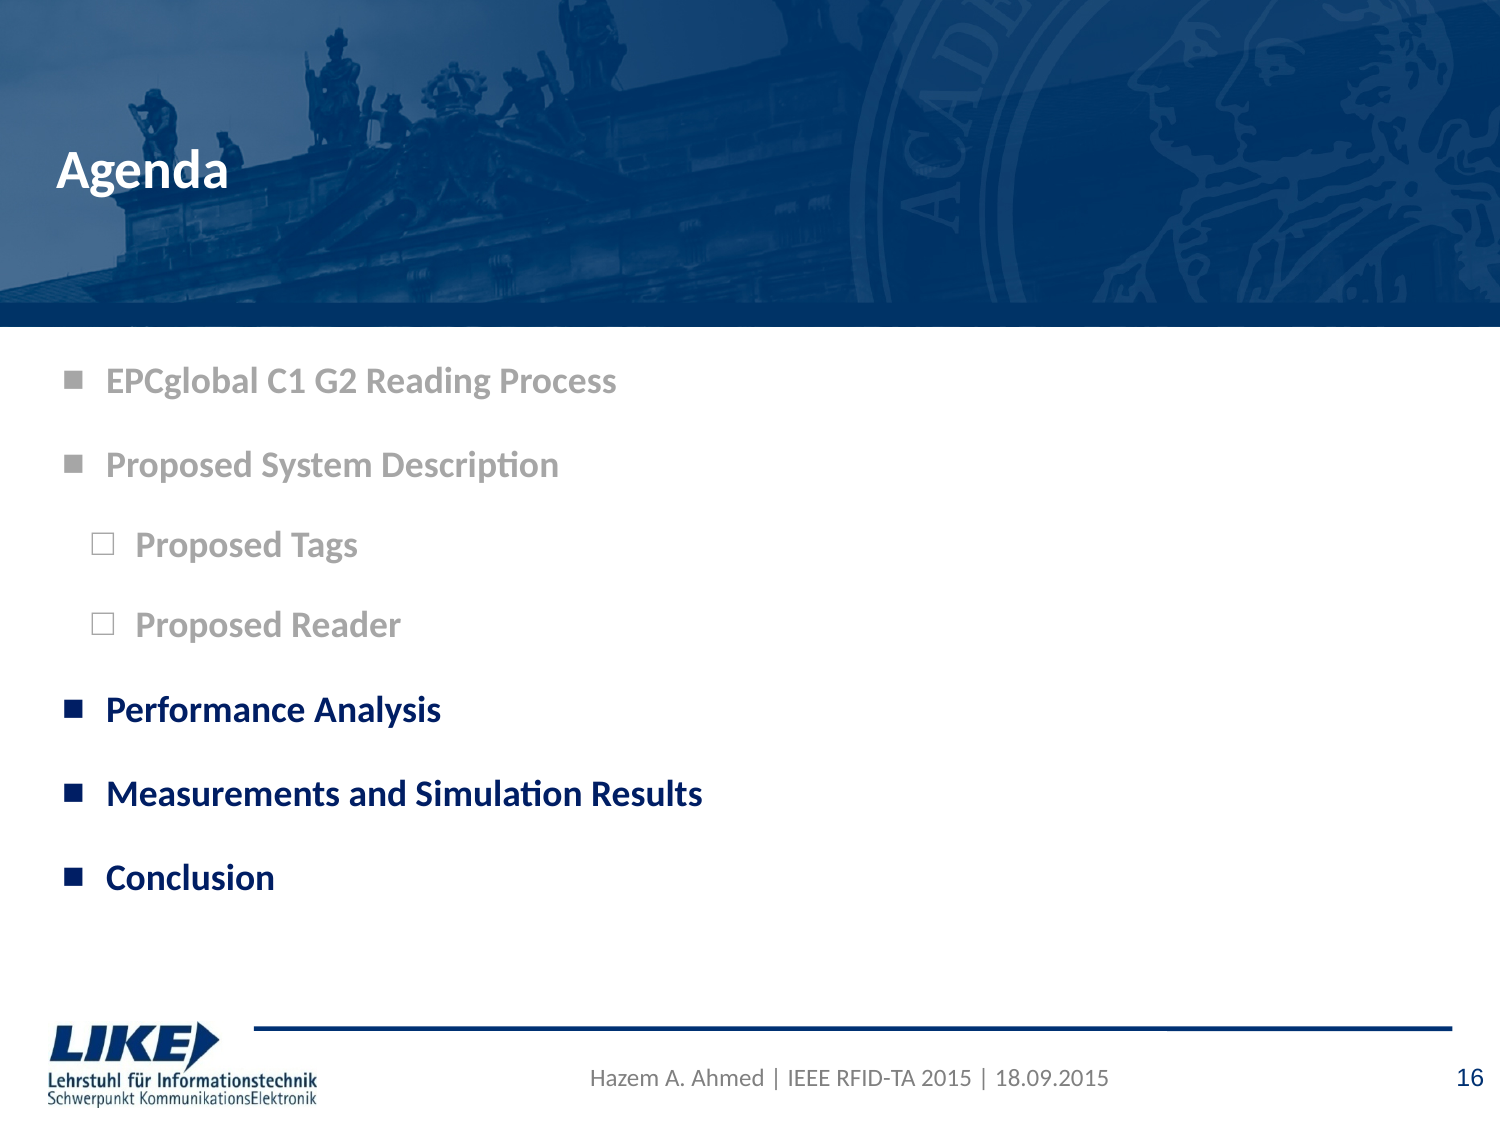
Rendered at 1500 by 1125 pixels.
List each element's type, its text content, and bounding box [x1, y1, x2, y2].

title Agenda [41, 125, 1459, 209]
picture [48, 1021, 317, 1108]
list EPCglobal C1 G2 Reading Process Proposed System Description Proposed Tags Proposed Reader Performance Analysis Measurements and Simulation Results Conclusion [47, 326, 1453, 969]
picture [0, 0, 1500, 302]
